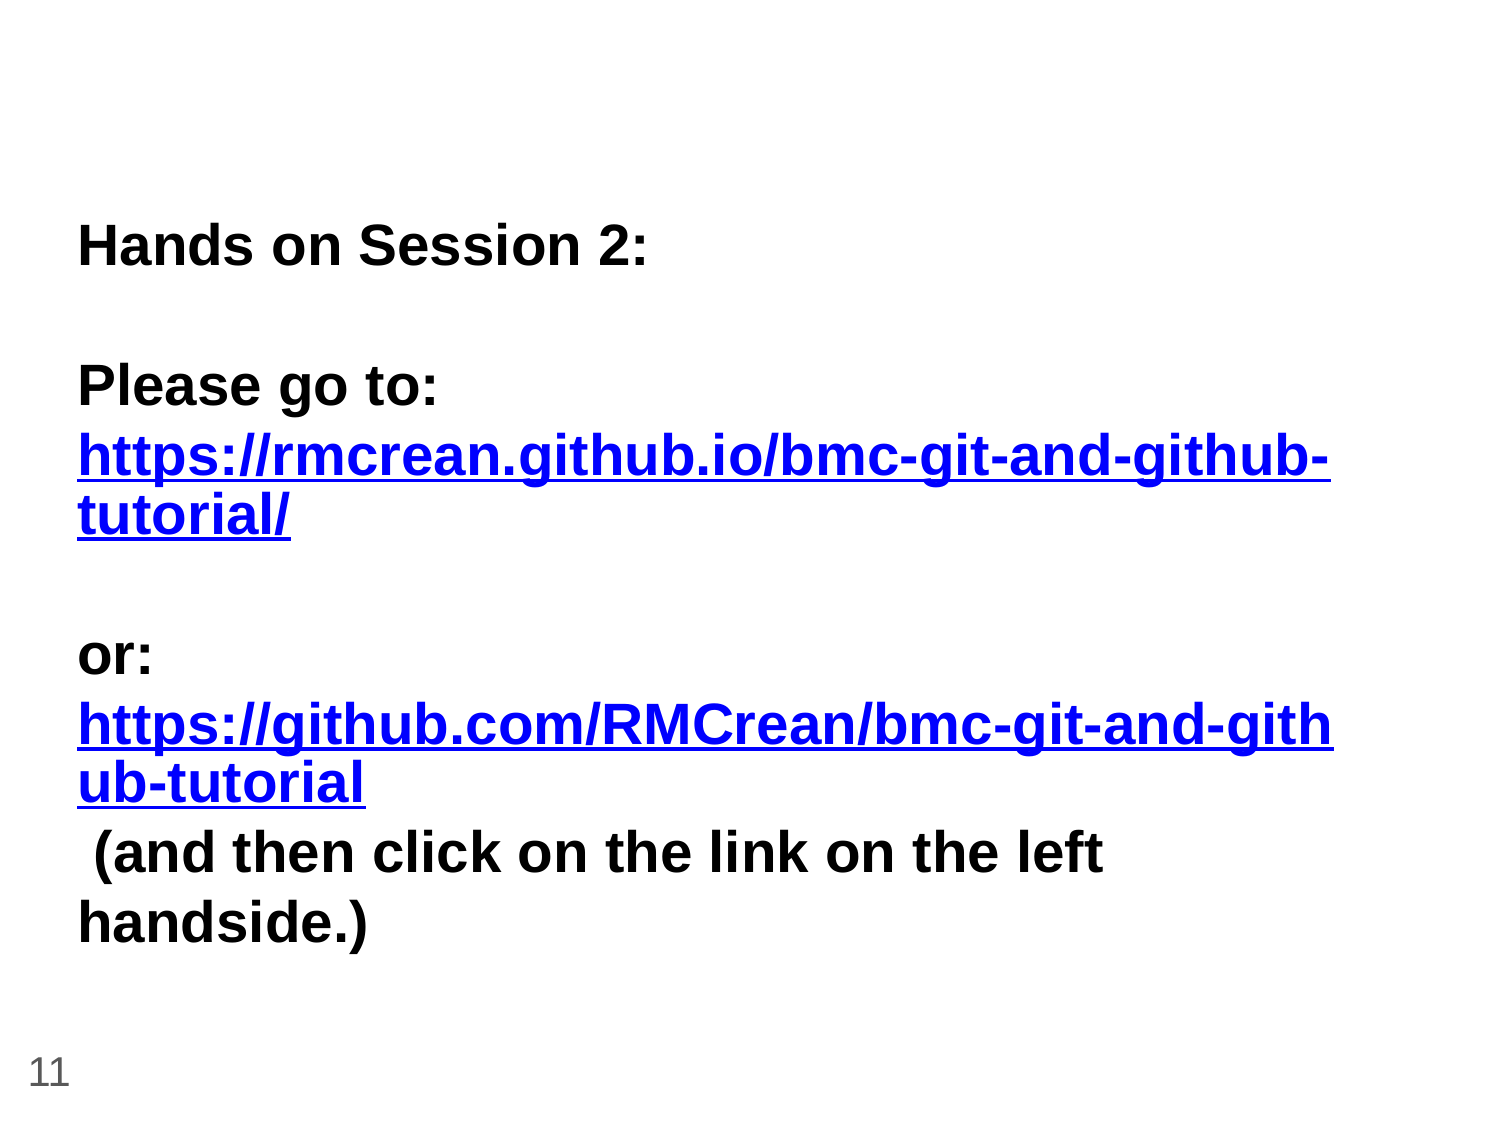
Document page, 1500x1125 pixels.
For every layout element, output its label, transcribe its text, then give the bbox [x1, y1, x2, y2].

slide_number 11 [12, 1042, 363, 1103]
text_box Hands on Session 2: Please go to: https://rmcrean.github.io/bmc-git-and-github-tutorial/ or: https://github.com/RMCrean/bmc-git-and-github-tutorial (and then click on the link on the left handside.) [62, 200, 1350, 845]
